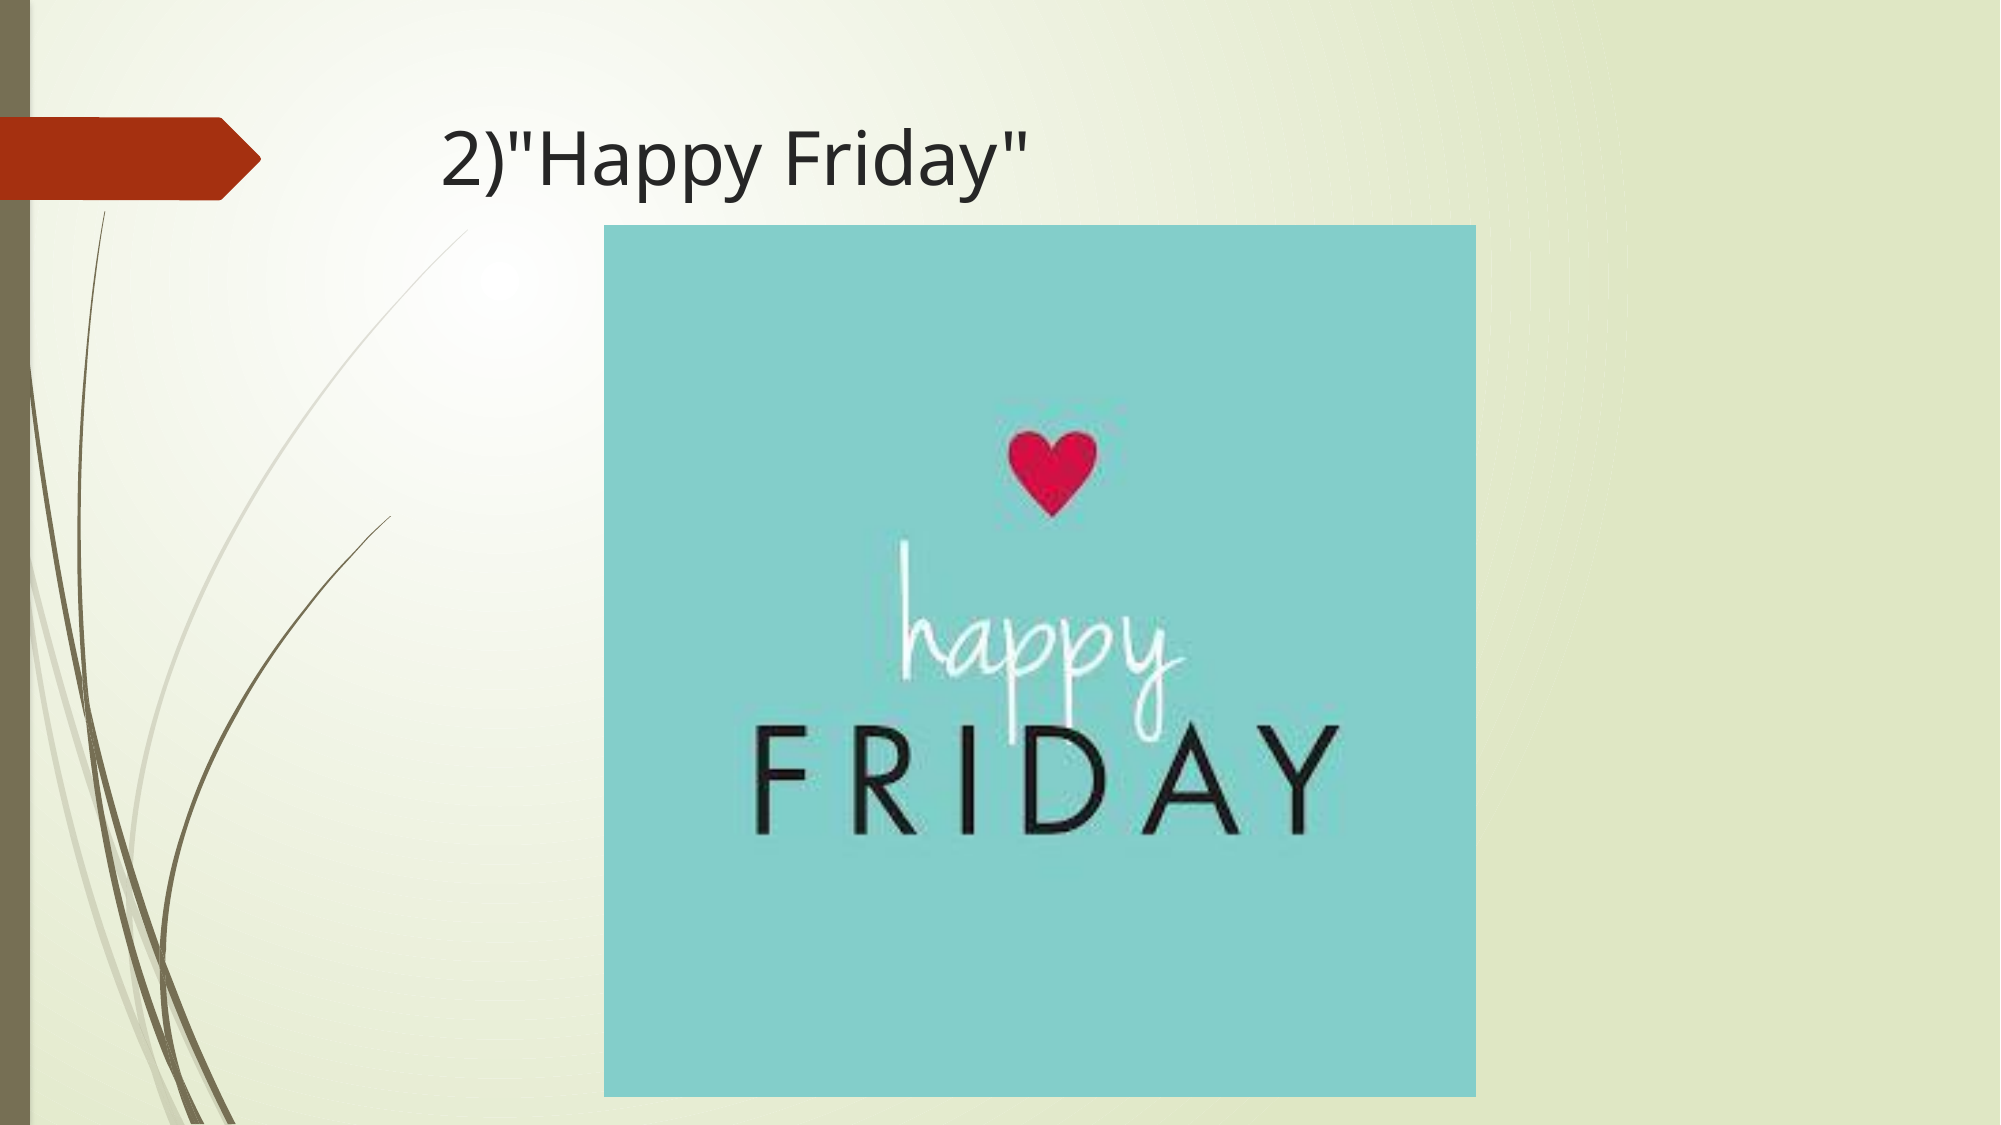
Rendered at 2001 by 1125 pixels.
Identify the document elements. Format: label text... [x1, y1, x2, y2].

title 2)"Happy Friday" [425, 102, 1888, 313]
picture [603, 225, 1477, 1097]
